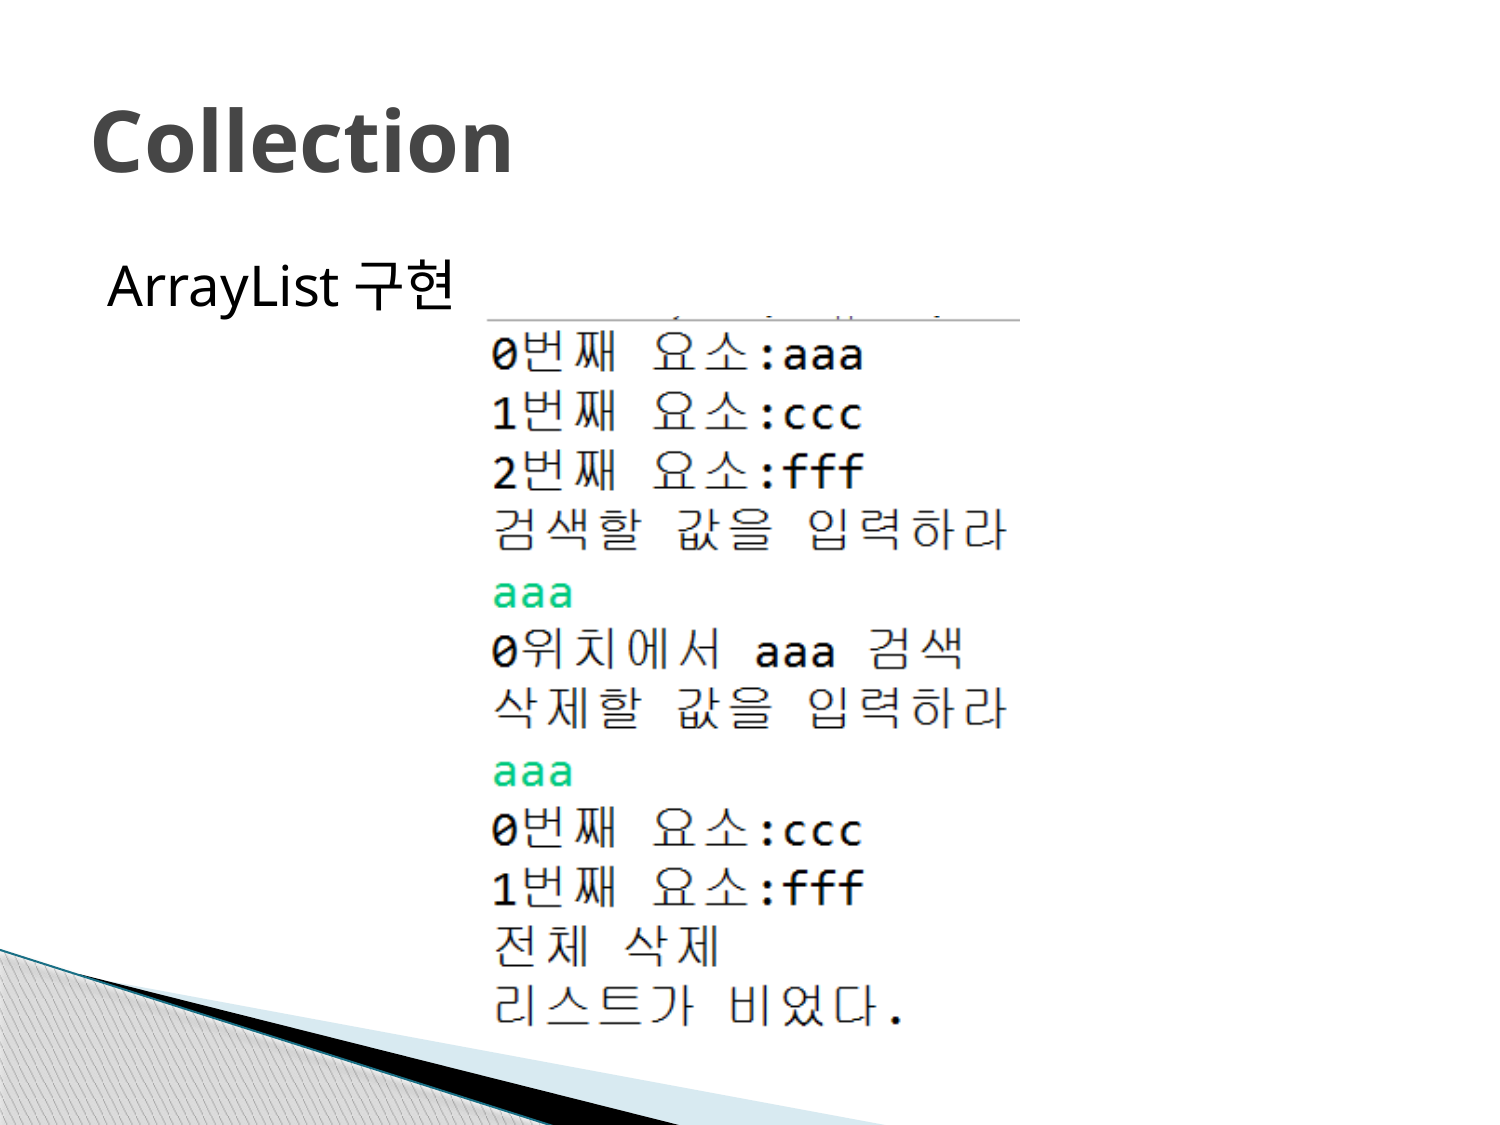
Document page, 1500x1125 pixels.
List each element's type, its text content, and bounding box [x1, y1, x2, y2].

picture [480, 316, 1020, 1046]
title Collection [75, 45, 1425, 233]
list ArrayList구현 [75, 243, 1425, 986]
